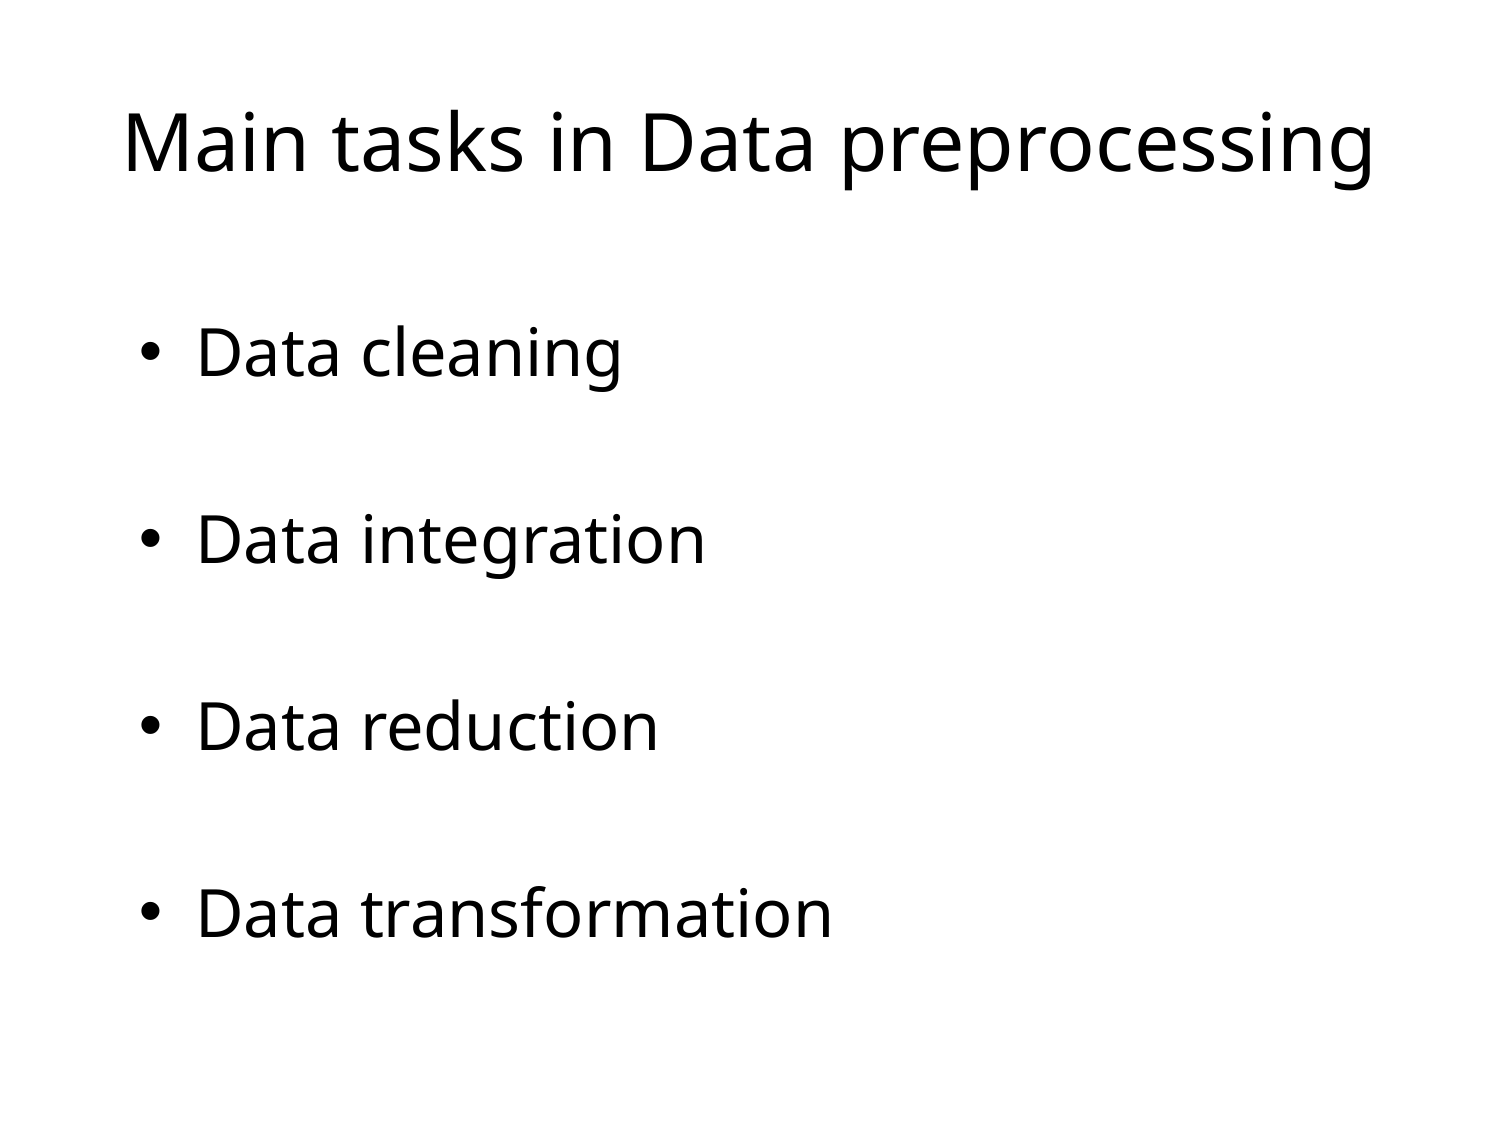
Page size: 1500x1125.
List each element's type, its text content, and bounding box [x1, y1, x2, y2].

title Main tasks in Data preprocessing [75, 45, 1425, 233]
list Data cleaning Data integration Data reduction Data transformation [123, 302, 1447, 1059]
